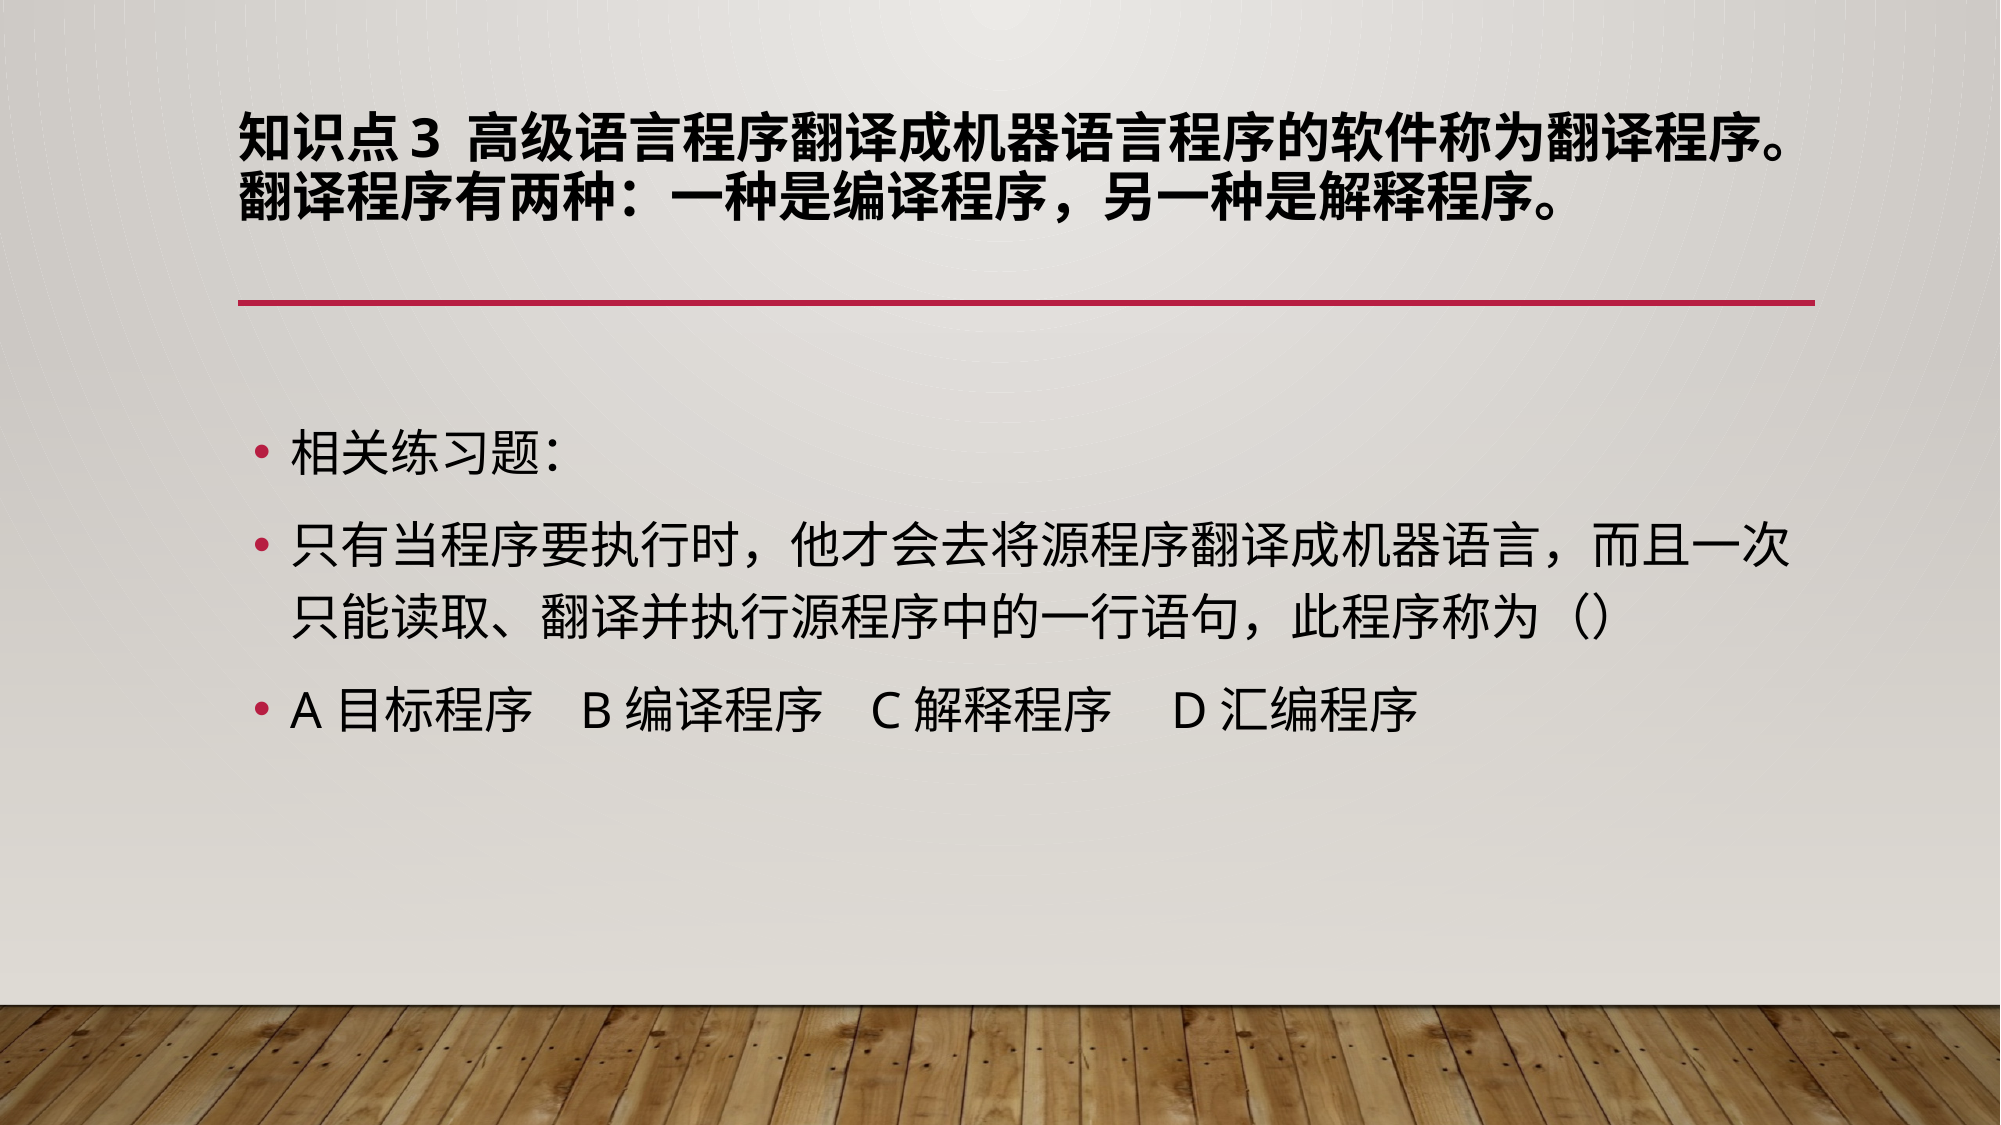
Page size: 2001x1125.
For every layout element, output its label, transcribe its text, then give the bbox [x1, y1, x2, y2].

picture [0, 1005, 2000, 1125]
title 知识点3 高级语言程序翻译成机器语言程序的软件称为翻译程序。翻译程序有两种：一种是编译程序，另一种是解释程序。 [223, 103, 1814, 305]
list 相关练习题： 只有当程序要执行时，他才会去将源程序翻译成机器语言，而且一次只能读取、翻译并执行源程序中的一行语句，此程序称为（） A目标程序 B编译程序 C解释程序 D汇编程序 [238, 330, 1814, 897]
